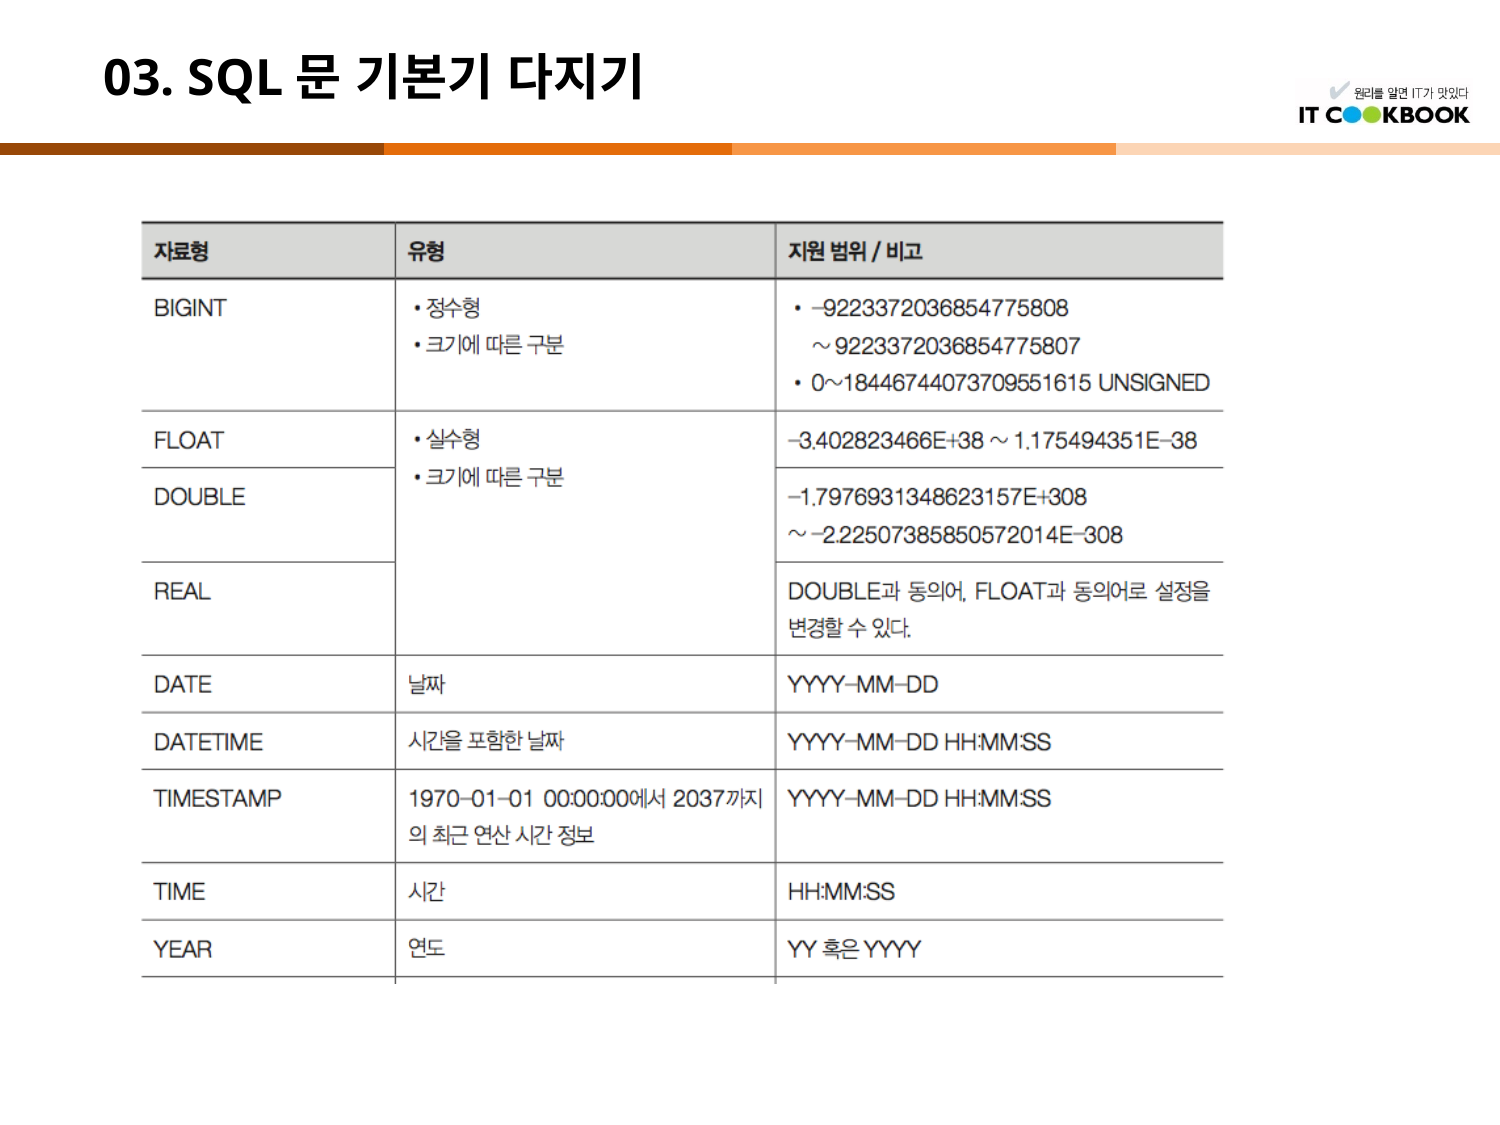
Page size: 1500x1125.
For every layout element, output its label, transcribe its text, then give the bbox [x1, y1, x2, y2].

picture [1295, 78, 1473, 125]
picture [135, 209, 1235, 984]
title 03. SQL문 기본기 다지기 [88, 30, 1330, 121]
